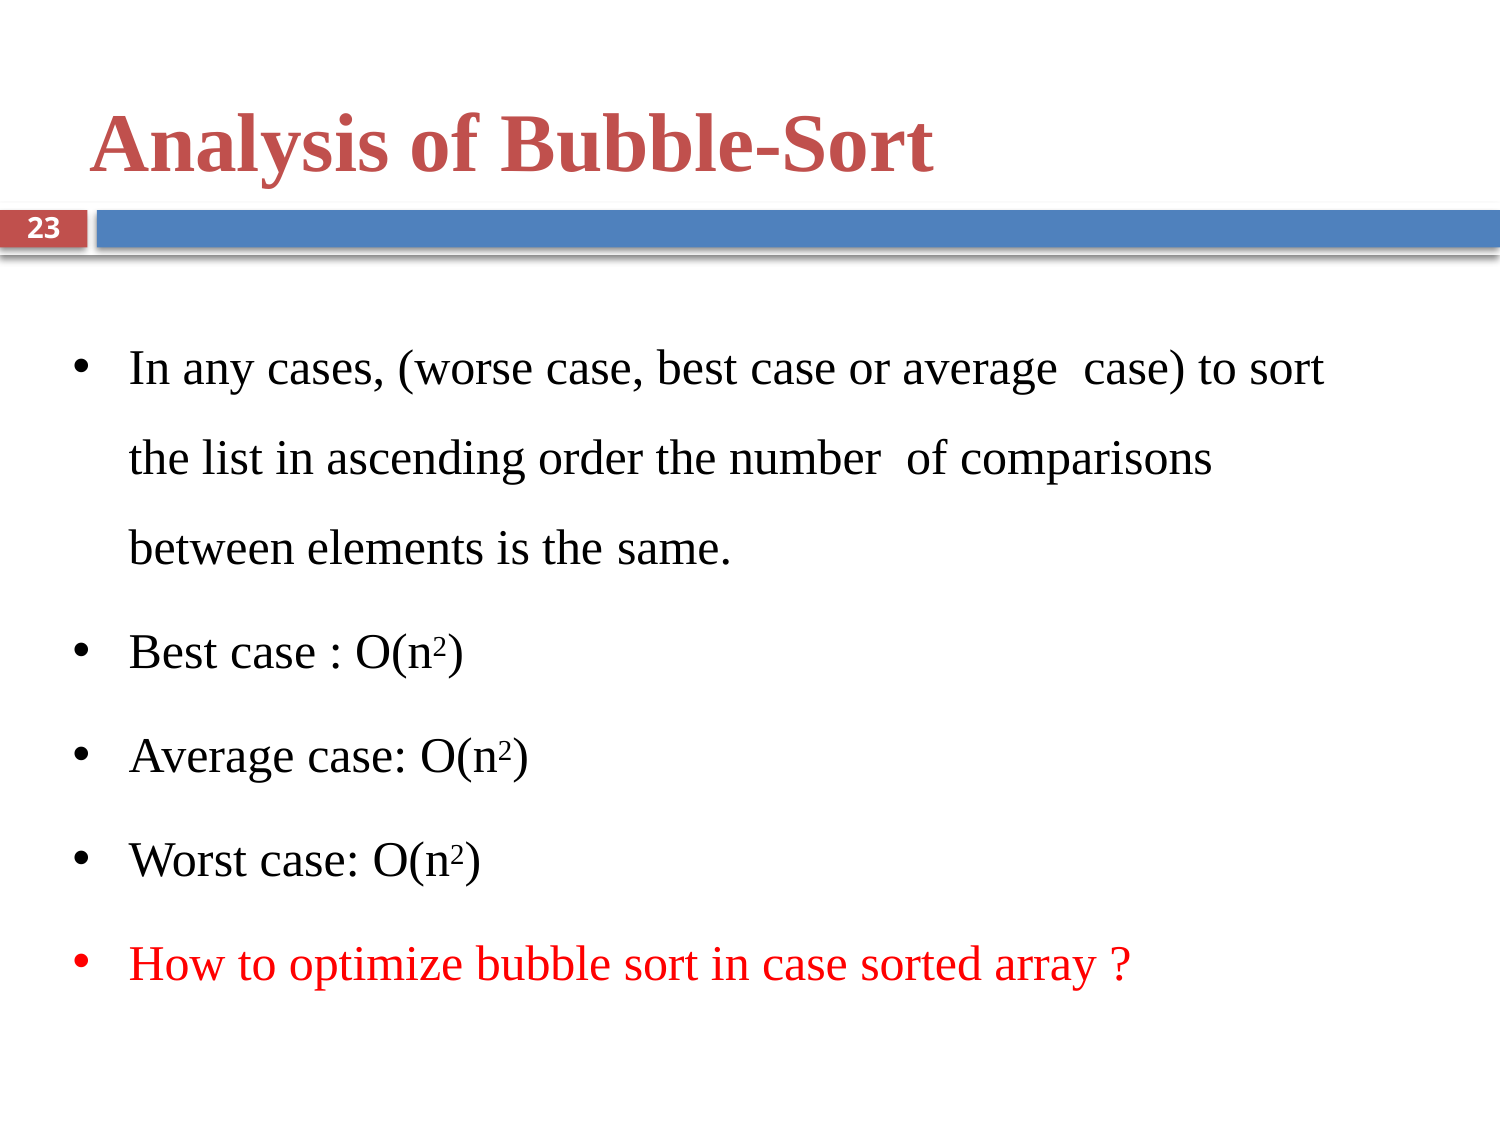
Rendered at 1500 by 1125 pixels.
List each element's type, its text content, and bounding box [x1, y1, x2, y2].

text_box In any cases, (worse case, best case or average case) to sort the list in ascending order the number of comparisons between elements is the same. Best case : O(n2) Average case: O(n2) Worst case: O(n2) How to optimize bubble sort in case sorted array ? [70, 302, 1389, 991]
slide_number 23 [0, 208, 88, 249]
title Analysis of Bubble-Sort [87, 42, 958, 233]
